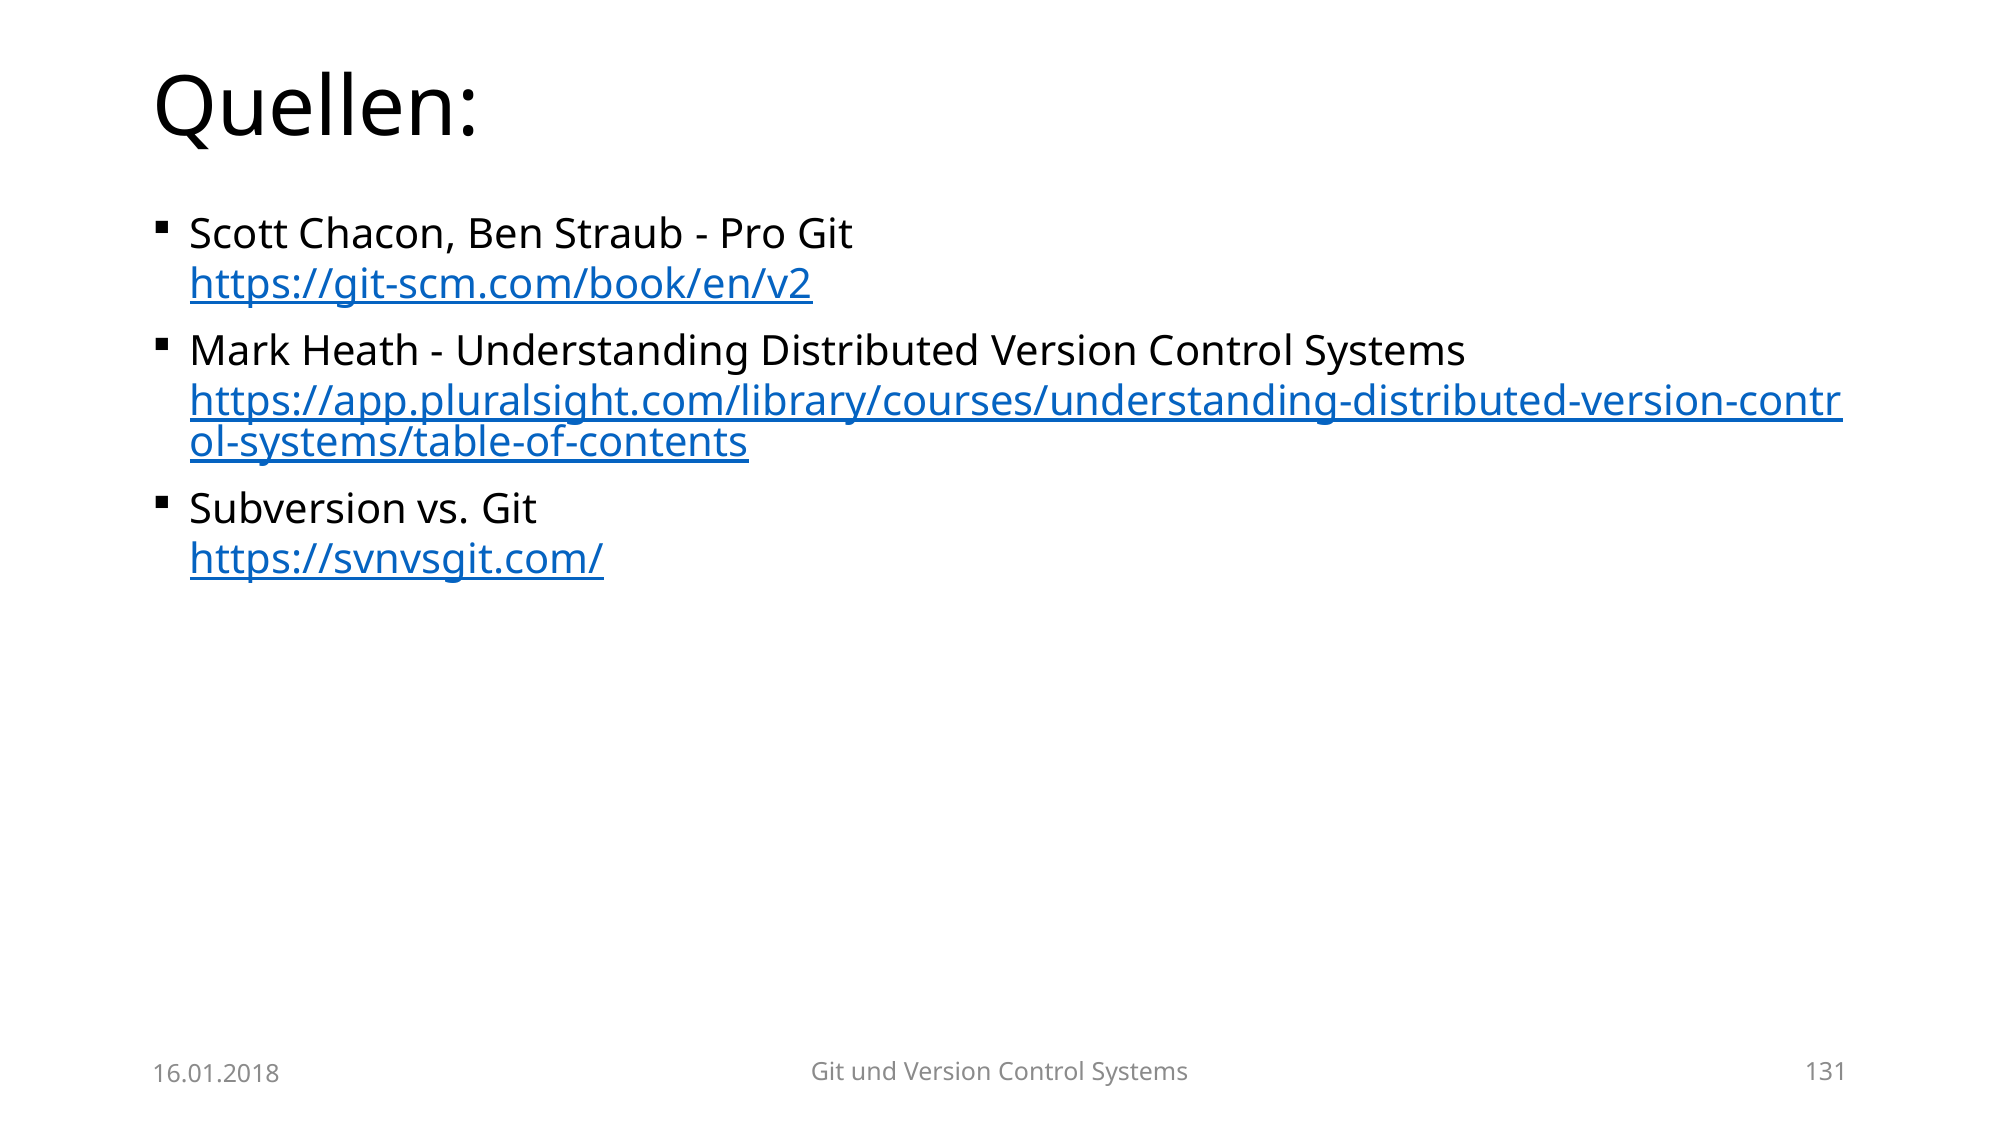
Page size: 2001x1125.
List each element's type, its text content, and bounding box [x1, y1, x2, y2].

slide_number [137, 1042, 588, 1103]
list Scott Chacon, Ben Straub - Pro Git https://git-scm.com/book/en/v2 Mark Heath - Understanding Distributed Version Control Systems https://app.pluralsight.com/library/courses/understanding-distributed-version-control-systems/table-of-contents Subversion vs. Git https://svnvsgit.com/ [137, 204, 1863, 1029]
title Quellen: [137, 42, 1863, 175]
footer Git und Version Control Systems [662, 1042, 1338, 1103]
slide_number 131 [1412, 1042, 1863, 1103]
